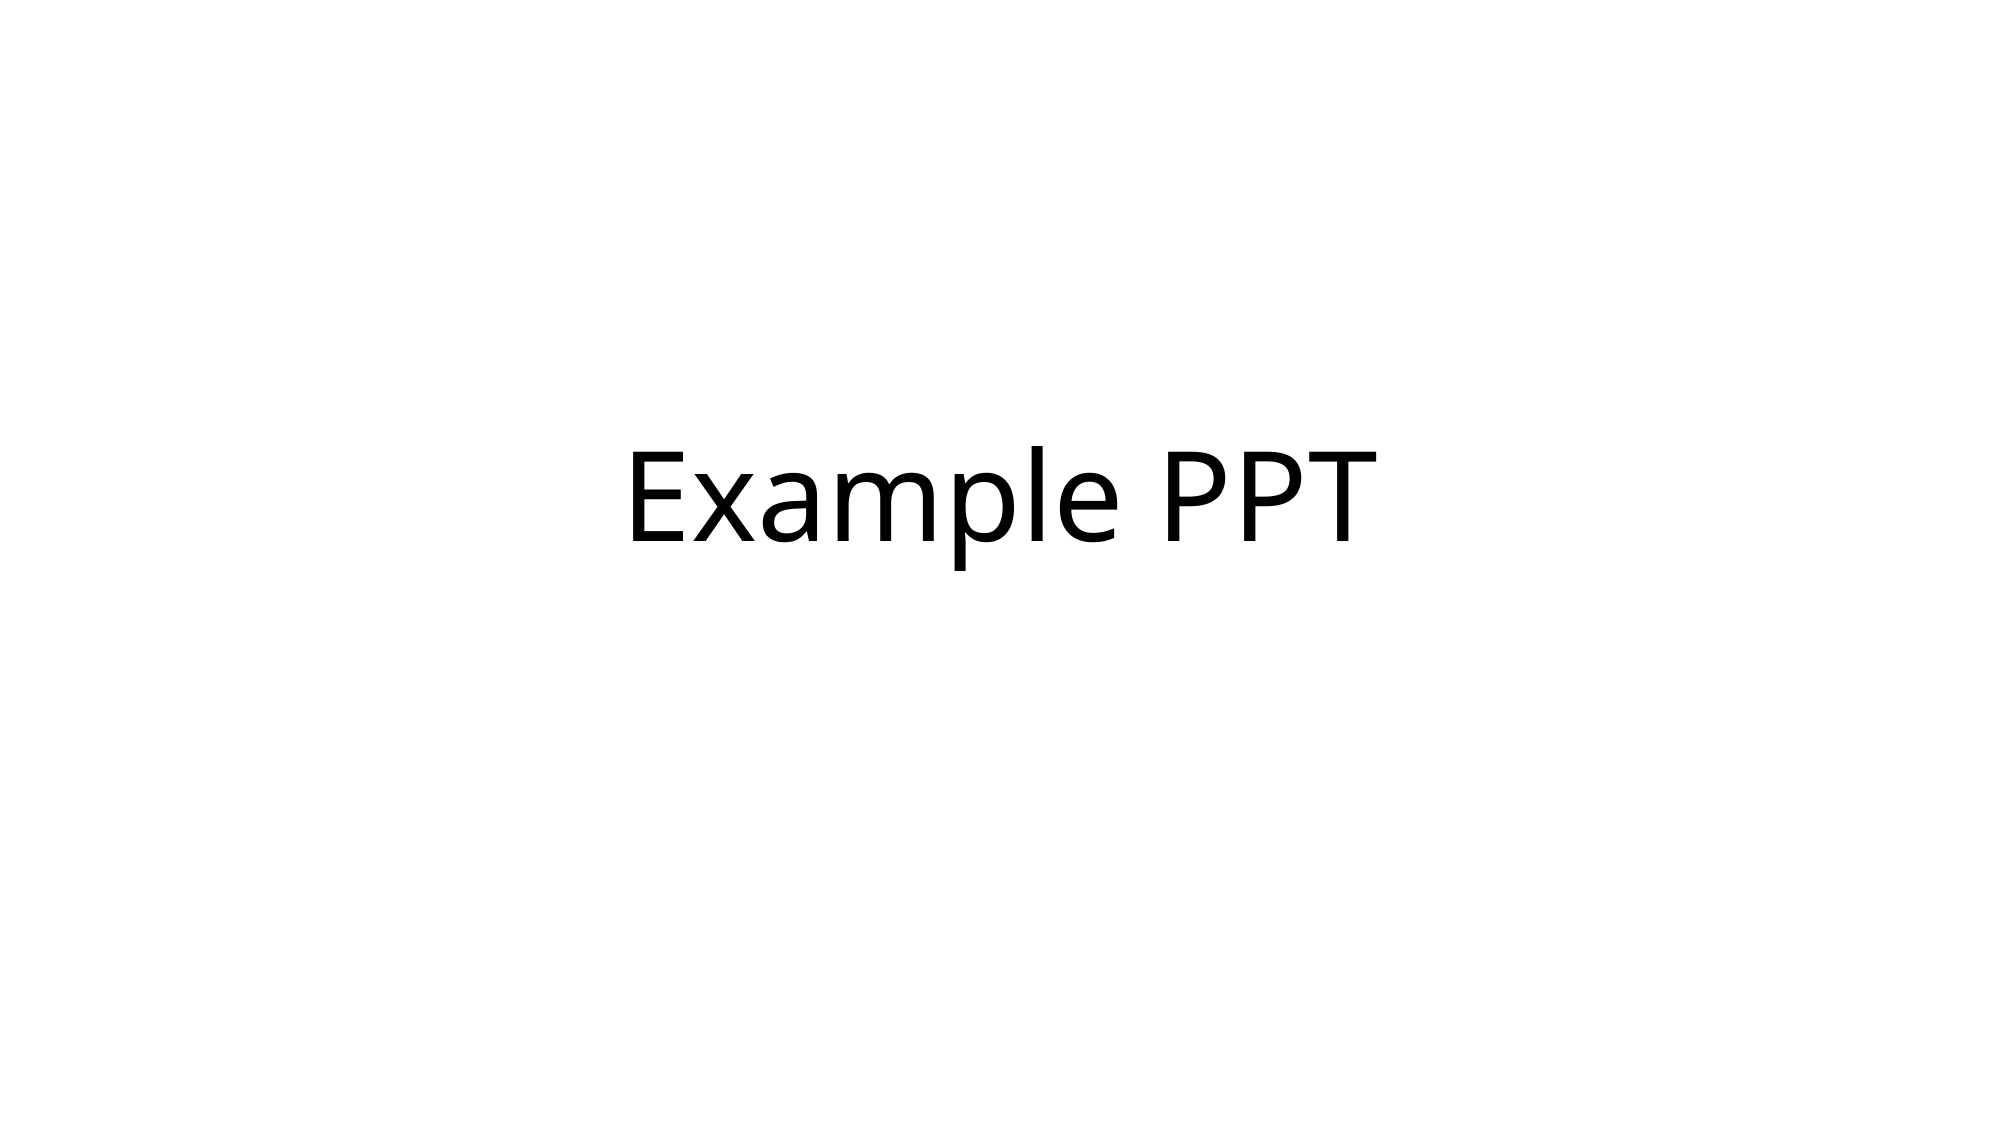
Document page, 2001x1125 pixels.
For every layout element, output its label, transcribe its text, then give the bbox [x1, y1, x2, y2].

title Example PPT [249, 184, 1750, 576]
